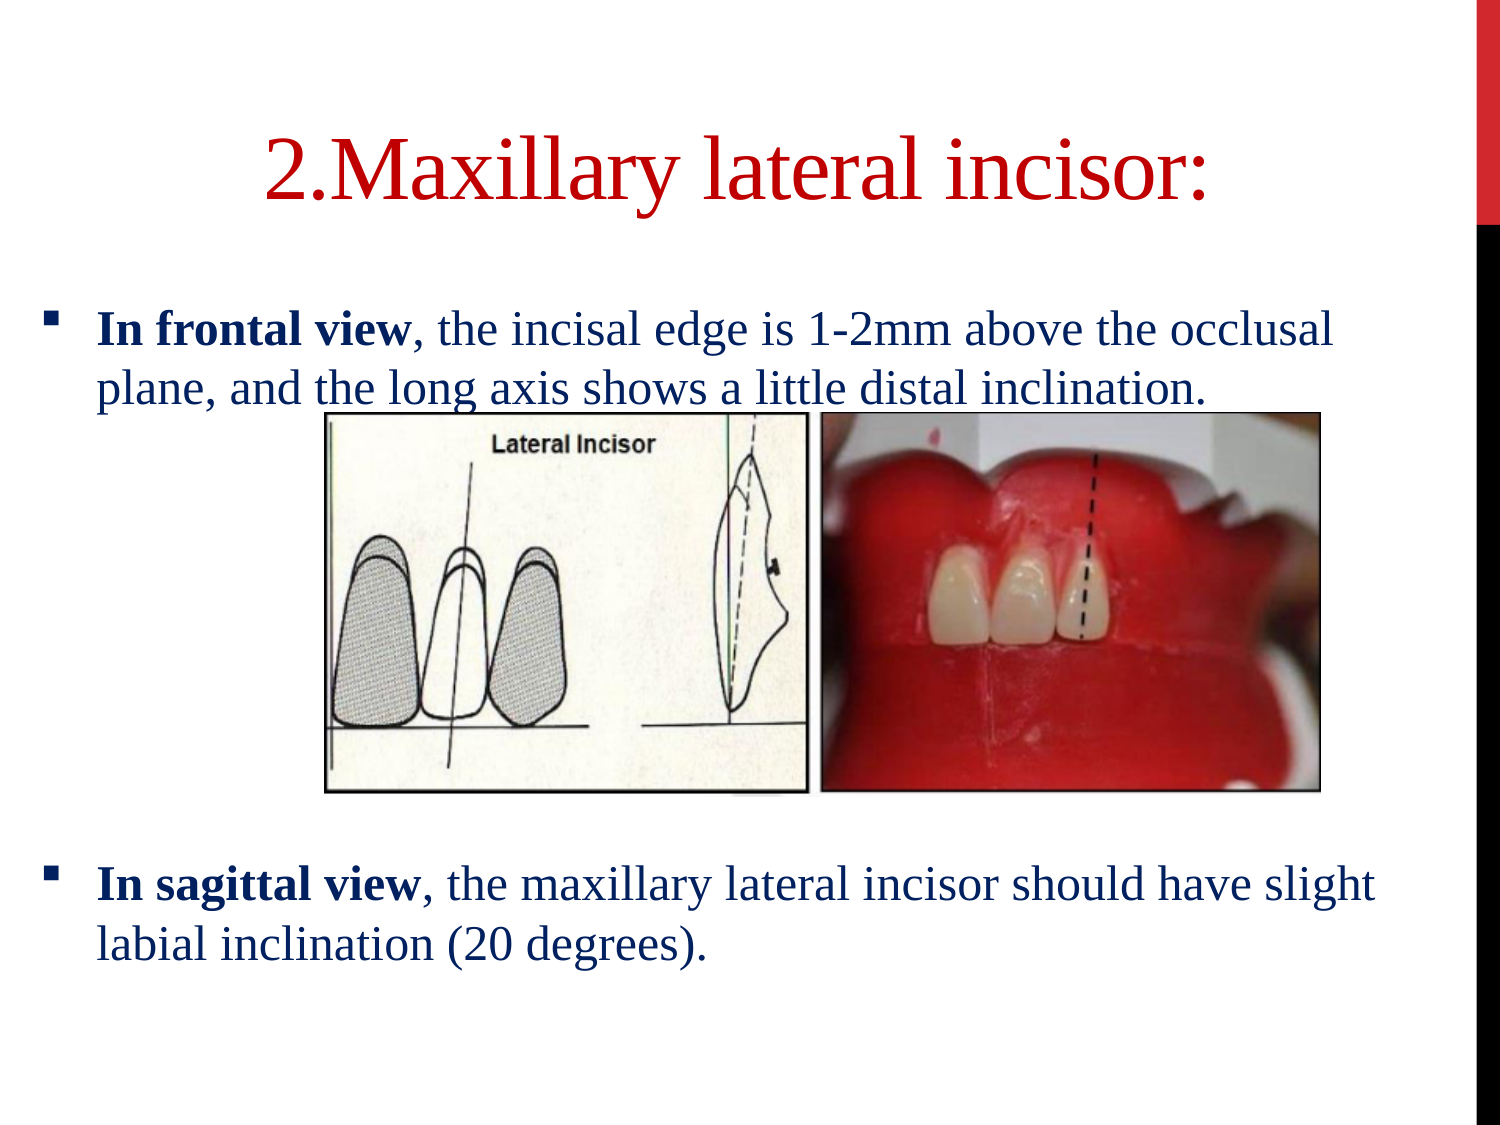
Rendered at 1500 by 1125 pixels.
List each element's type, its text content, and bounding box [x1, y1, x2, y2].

picture [324, 411, 1321, 798]
list In frontal view, the incisal edge is 1-2mm above the occlusal plane, and the long axis shows a little distal inclination. In sagittal view, the maxillary lateral incisor should have slight labial inclination (20 degrees). [24, 287, 1413, 1100]
title 2.Maxillary lateral incisor: [75, 25, 1400, 225]
